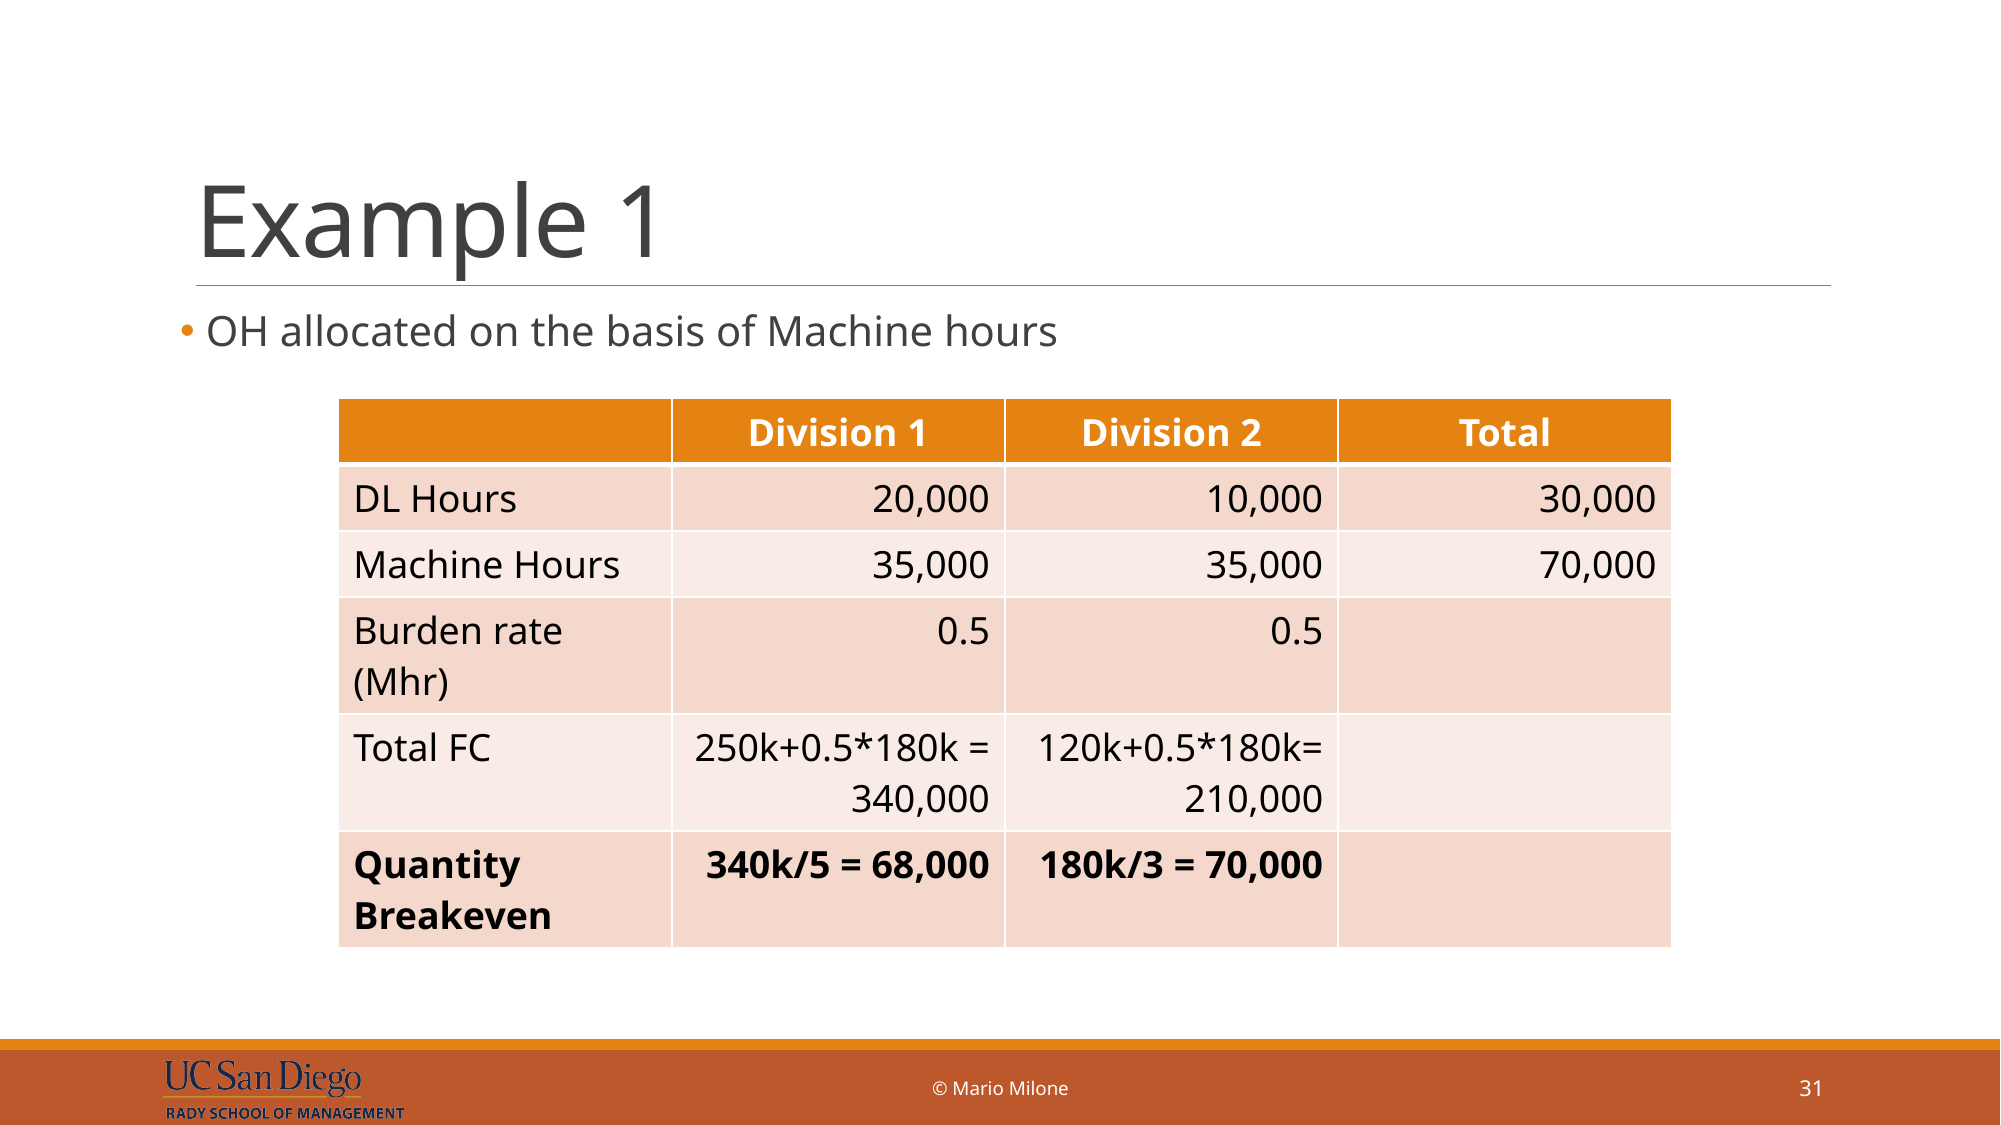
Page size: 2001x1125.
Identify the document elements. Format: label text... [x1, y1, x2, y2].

table_cell 30,000 [1339, 467, 1671, 530]
table_cell Machine Hours [339, 532, 671, 596]
table_cell 70,000 [1339, 532, 1671, 596]
table_cell Total FC [339, 715, 671, 830]
table_cell 0.5 [673, 598, 1004, 713]
slide_number 31 [1624, 1059, 1840, 1120]
table_cell 35,000 [1006, 532, 1337, 596]
table_cell [1339, 598, 1671, 713]
table_cell 35,000 [673, 532, 1004, 596]
table_cell 20,000 [673, 467, 1004, 530]
picture [160, 1056, 407, 1123]
table_cell Burden rate (Mhr) [339, 598, 671, 713]
table_cell 0.5 [1006, 598, 1337, 713]
table_header [339, 399, 671, 462]
title Example 1 [180, 47, 1830, 285]
table_cell [1339, 715, 1671, 830]
table_header Division 1 [673, 399, 1004, 462]
table_cell [1339, 832, 1671, 947]
table_header Division 2 [1006, 399, 1337, 462]
footer © Mario Milone [604, 1059, 1396, 1120]
list OH allocated on the basis of Machine hours [180, 302, 1830, 963]
table_header Total [1339, 399, 1671, 462]
table_cell 340k/5 = 68,000 [673, 832, 1004, 947]
table_cell 180k/3 = 70,000 [1006, 832, 1337, 947]
table_cell 250k+0.5*180k = 340,000 [673, 715, 1004, 830]
table_cell Quantity Breakeven [339, 832, 671, 947]
table_cell 10,000 [1006, 467, 1337, 530]
table_cell 120k+0.5*180k= 210,000 [1006, 715, 1337, 830]
table_cell DL Hours [339, 467, 671, 530]
